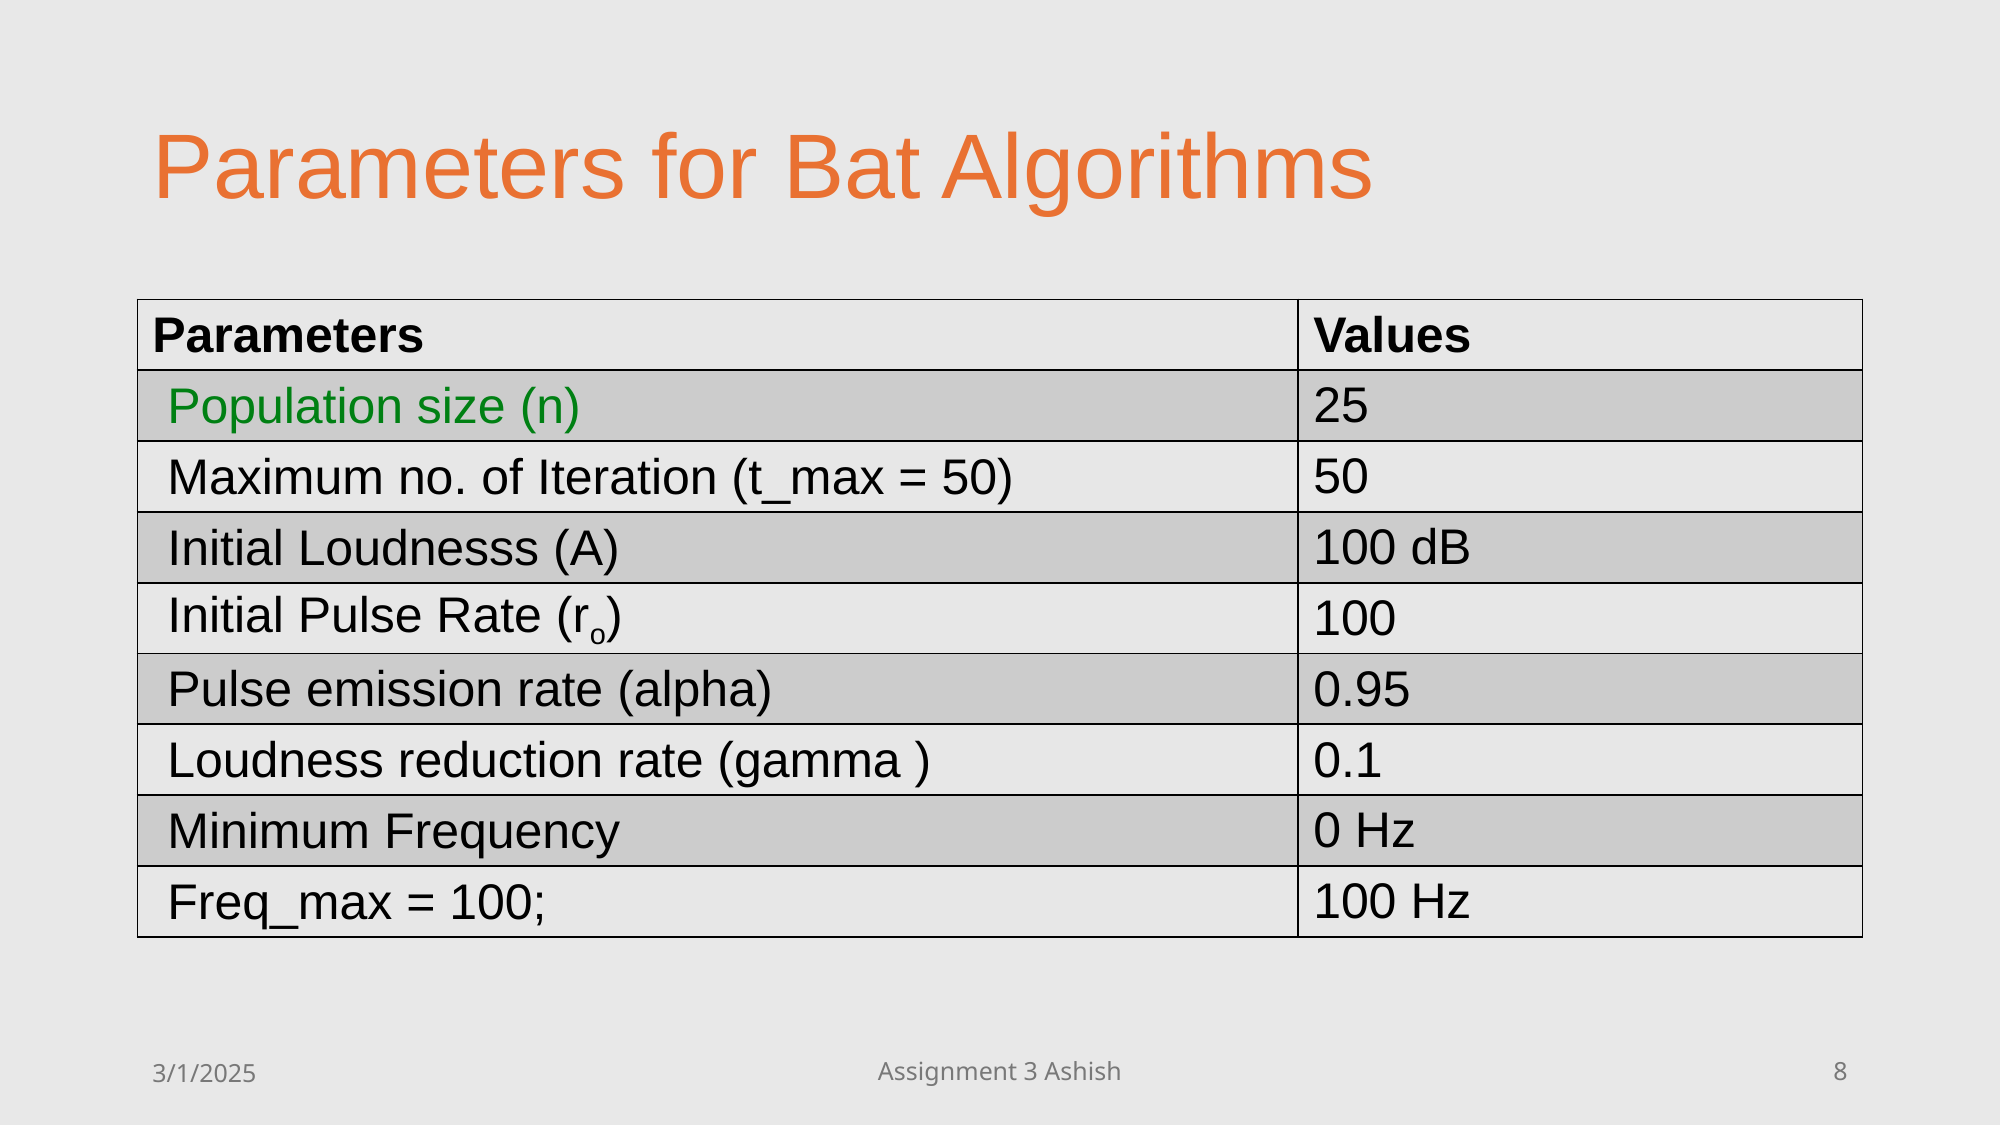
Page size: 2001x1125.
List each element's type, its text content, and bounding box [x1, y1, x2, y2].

table_cell 100 dB [1299, 513, 1862, 582]
table_cell Initial Loudnesss (A) [138, 513, 1297, 582]
table_cell Maximum no. of Iteration (t_max = 50) [138, 442, 1297, 511]
table_cell Loudness reduction rate (gamma ) [138, 725, 1297, 794]
table_cell Minimum Frequency [138, 796, 1297, 865]
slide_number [137, 1042, 588, 1103]
title Parameters for Bat Algorithms [137, 59, 1863, 278]
table_cell 0 Hz [1299, 796, 1862, 865]
table_cell 0.1 [1299, 725, 1862, 794]
table_cell 100 [1299, 584, 1862, 653]
slide_number 8 [1412, 1042, 1863, 1103]
table_header Values [1299, 300, 1862, 369]
table_cell Population size (n) [138, 371, 1297, 440]
table_cell 50 [1299, 442, 1862, 511]
table_cell Freq_max = 100; [138, 867, 1297, 936]
table_cell 100 Hz [1299, 867, 1862, 936]
table_cell Initial Pulse Rate (ro) [138, 584, 1297, 653]
table_cell Pulse emission rate (alpha) [138, 654, 1297, 723]
footer Assignment 3 Ashish [662, 1042, 1338, 1103]
table_header Parameters [138, 300, 1297, 369]
table_cell 0.95 [1299, 654, 1862, 723]
table_cell 25 [1299, 371, 1862, 440]
